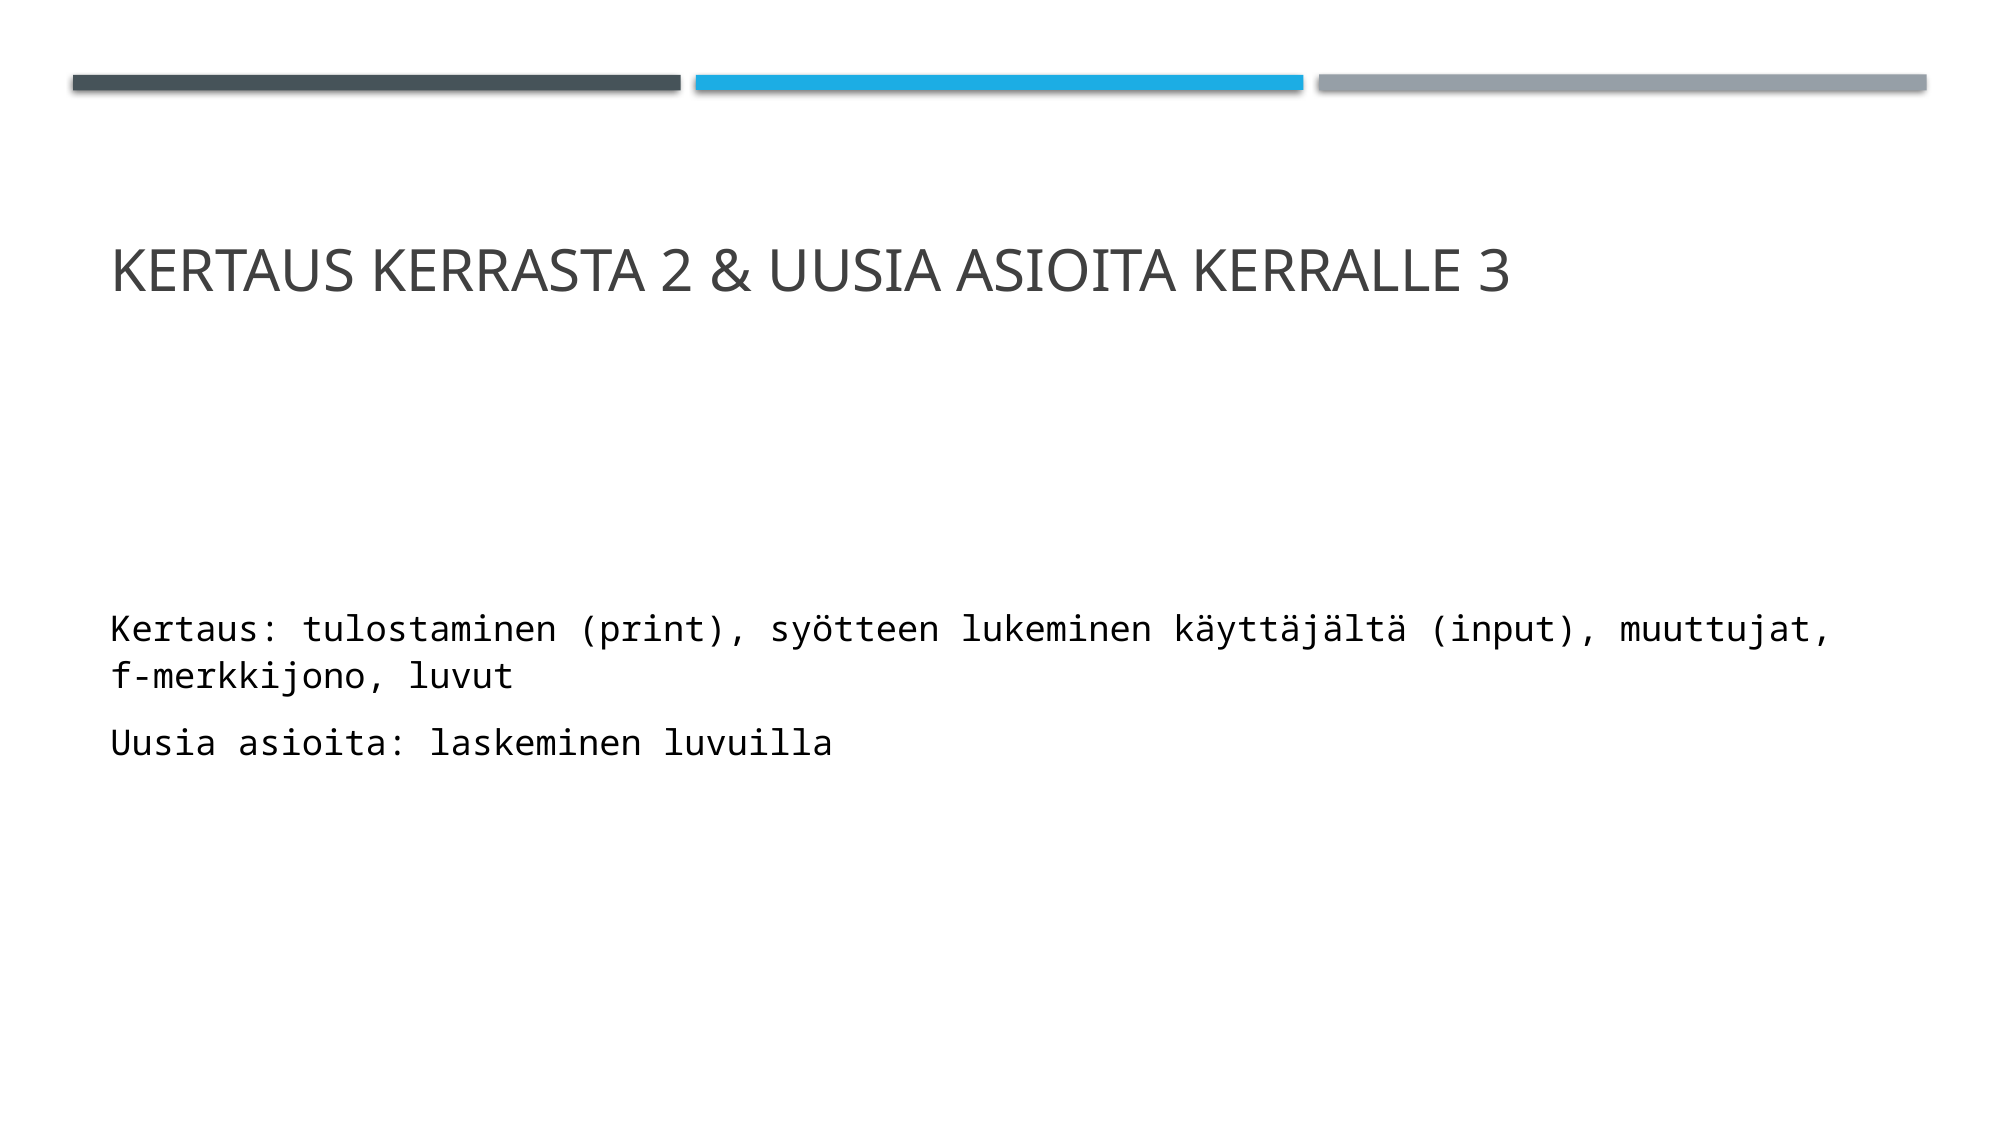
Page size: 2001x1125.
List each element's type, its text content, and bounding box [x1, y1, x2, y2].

title Kertaus kerrasta 2 & UUSIA ASIOITA KERRALLE 3 [95, 115, 1905, 311]
list Kertaus: tulostaminen (print), syötteen lukeminen käyttäjältä (input), muuttujat, f-merkkijono, luvut Uusia asioita: laskeminen luvuilla [95, 383, 1905, 981]
